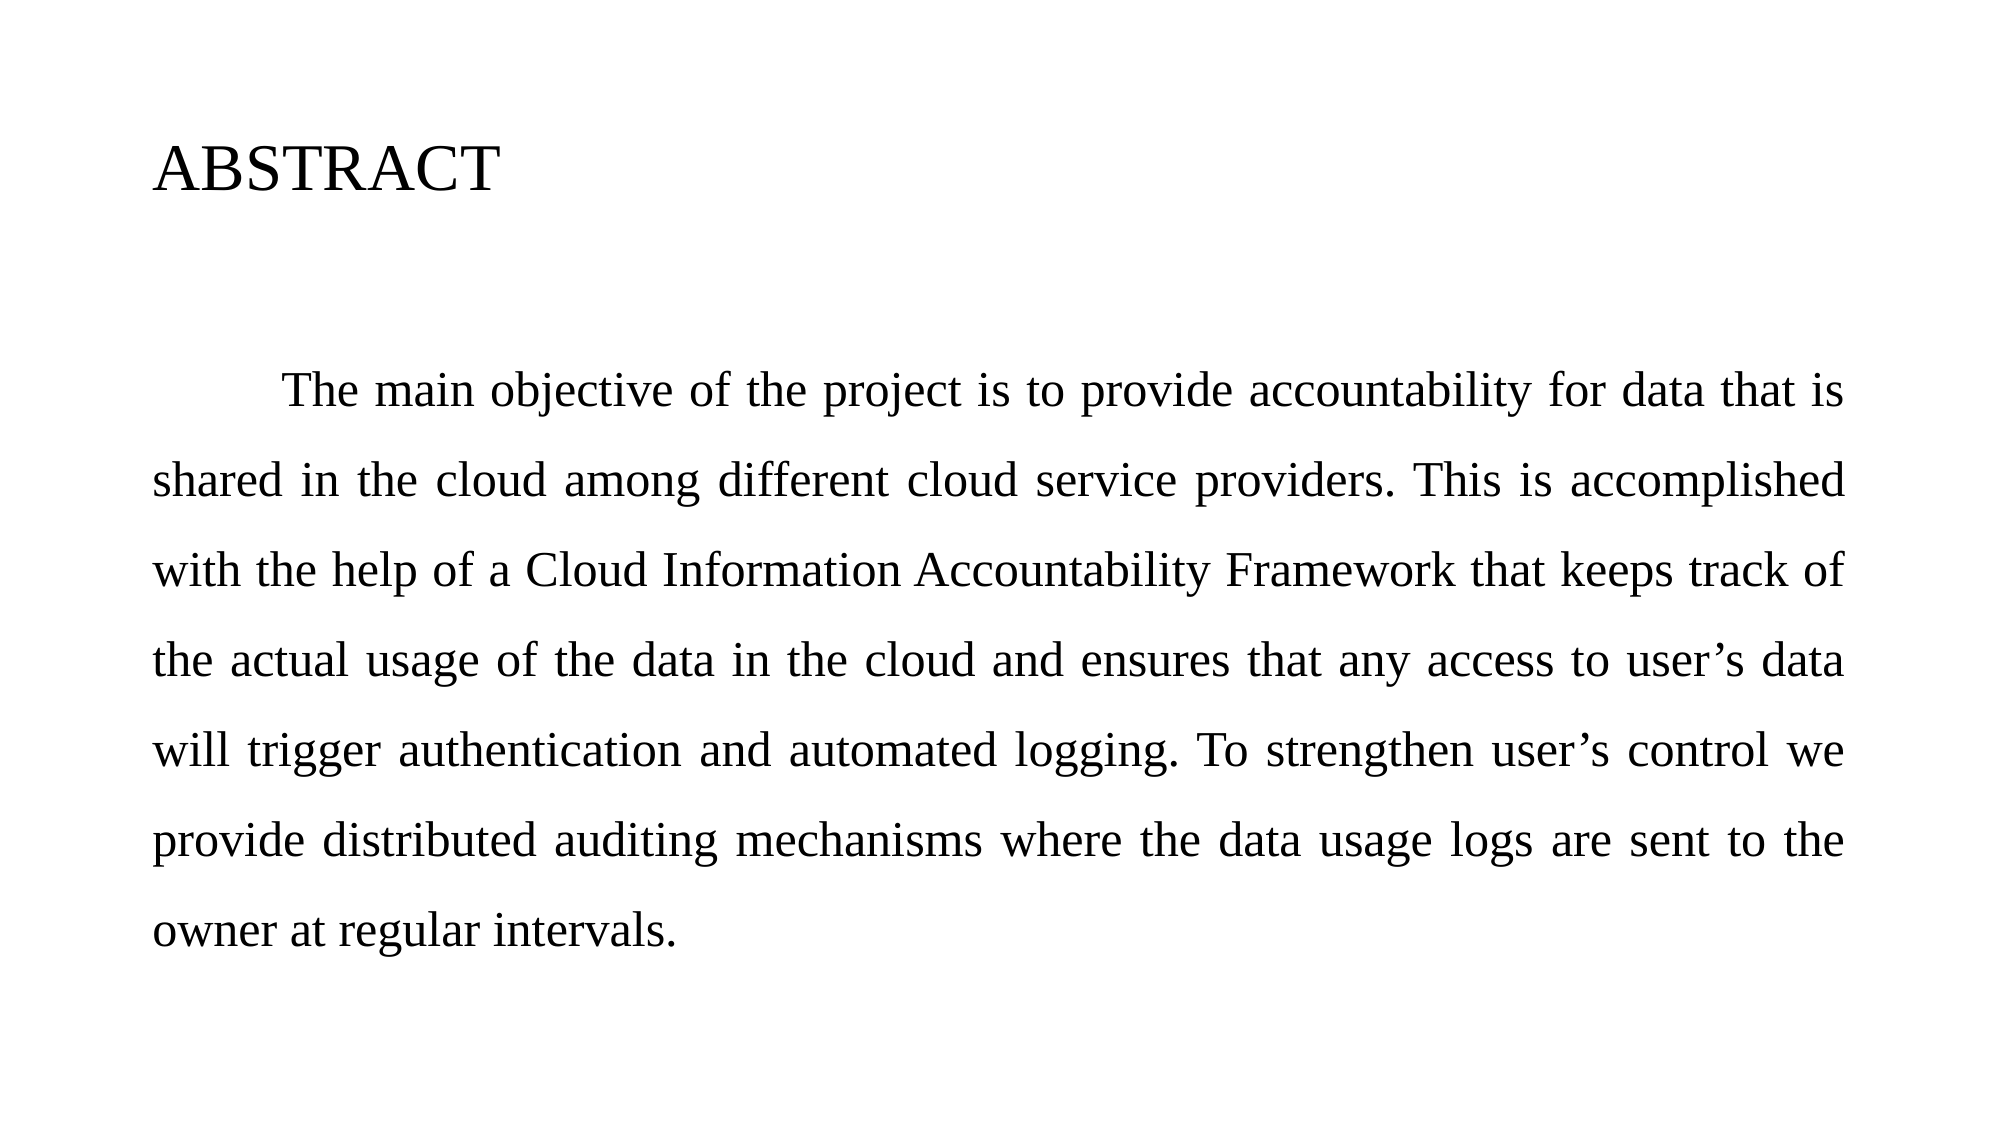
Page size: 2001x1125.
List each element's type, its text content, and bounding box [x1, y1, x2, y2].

title ABSTRACT [137, 59, 1863, 255]
list The main objective of the project is to provide accountability for data that is shared in the cloud among different cloud service providers. This is accomplished with the help of a Cloud Information Accountability Framework that keeps track of the actual usage of the data in the cloud and ensures that any access to user’s data will trigger authentication and automated logging. To strengthen user’s control we provide distributed auditing mechanisms where the data usage logs are sent to the owner at regular intervals. [137, 255, 1863, 969]
